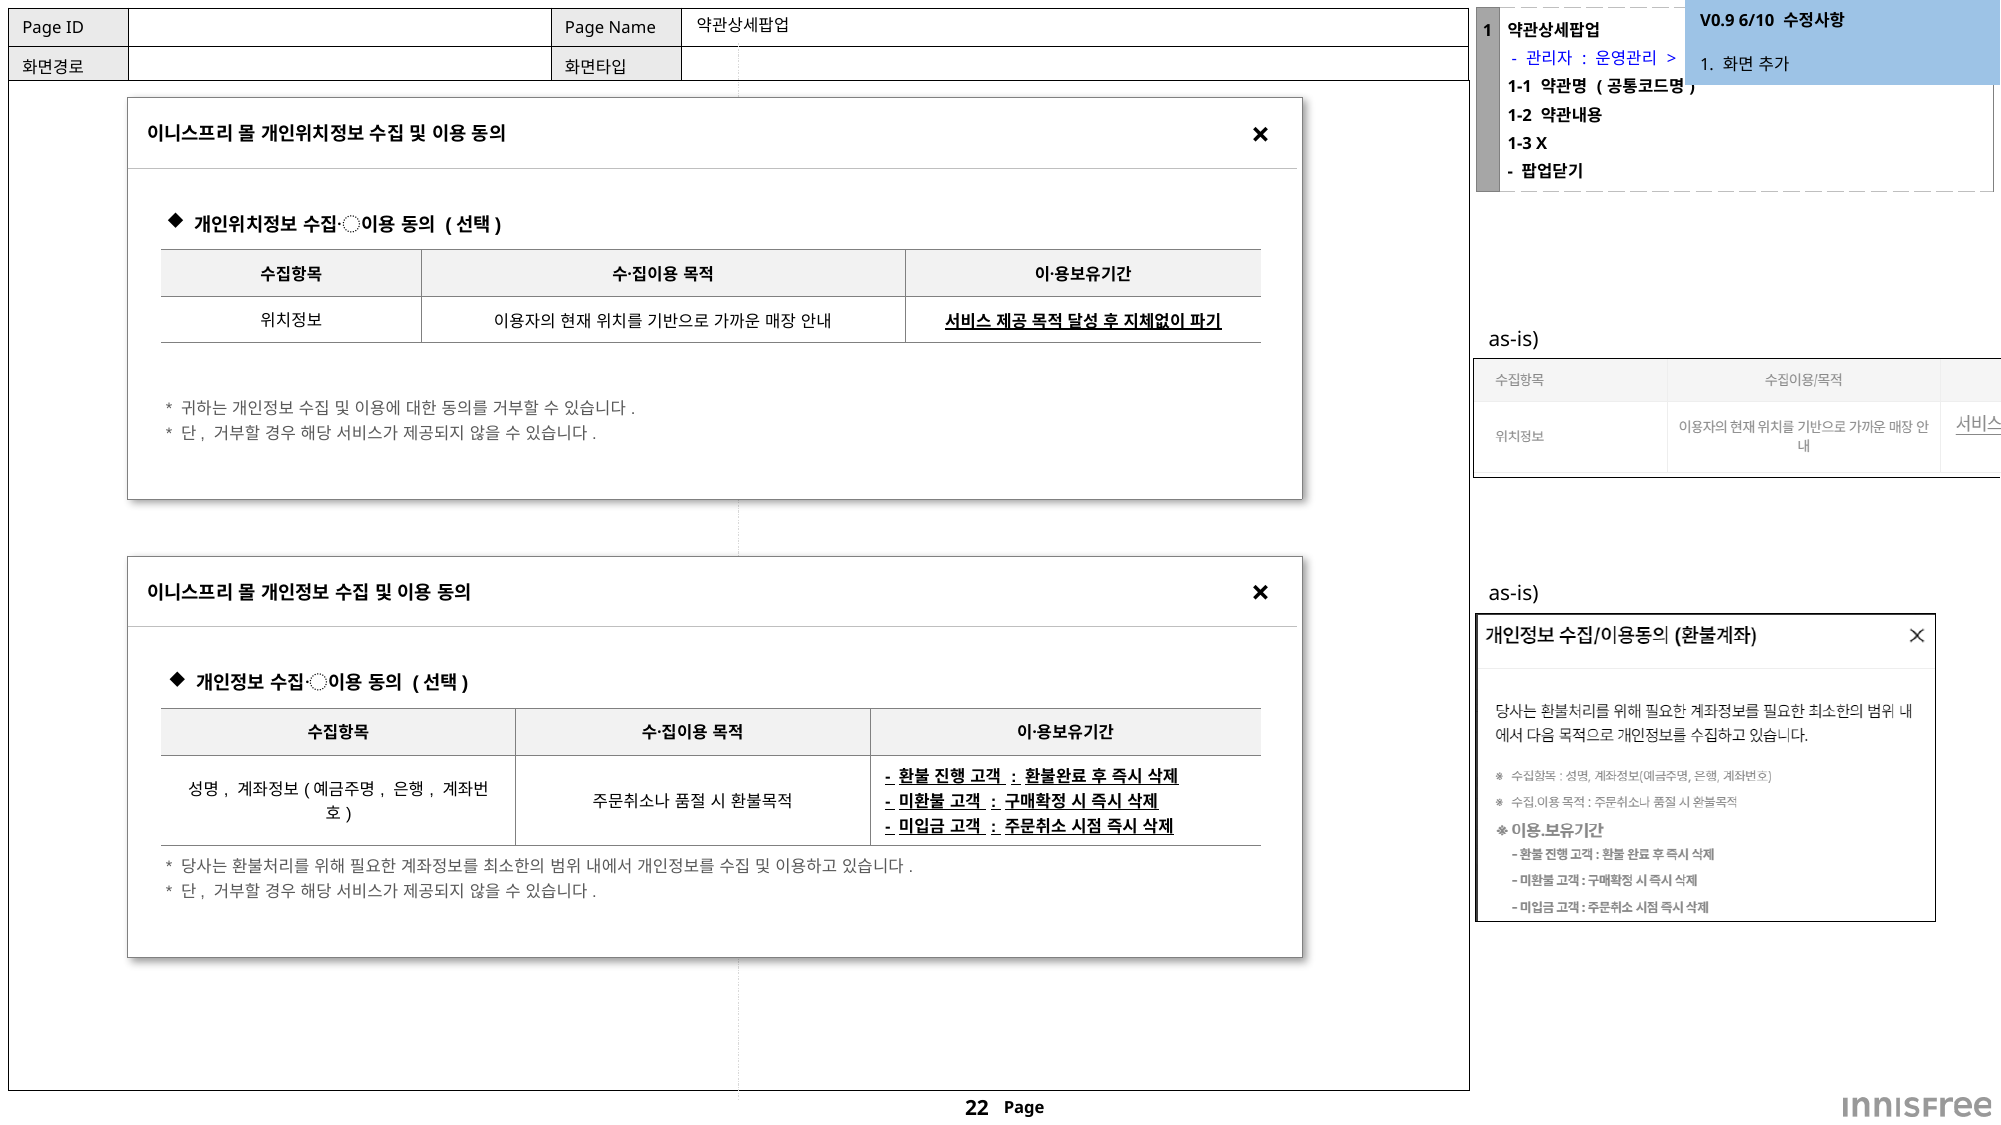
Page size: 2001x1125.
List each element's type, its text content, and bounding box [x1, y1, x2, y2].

table_cell 성명, 계좌정보(예금주명, 은행, 계좌번호) [161, 756, 515, 843]
table_header 약관상세팝업 - 관리자 : 운영관리 > 약관관리 1-1 약관명 (공통코드명) 1-2 약관내용 1-3 X - 팝업닫기 [1500, 7, 1993, 191]
picture [1473, 358, 2001, 478]
picture [1475, 613, 1936, 922]
table_header 수집〮이용 목적 [422, 250, 905, 296]
text_box × [1236, 564, 1285, 619]
text_box 개인정보 수집〮이용 동의 (선택) [153, 663, 484, 701]
table_header 1 [1477, 8, 1499, 191]
text_box 이니스프리 몰 개인정보 수집 및 이용 동의 [132, 573, 682, 611]
table_header [128, 557, 1302, 957]
text_box 이니스프리 몰 개인위치정보 수집 및 이용 동의 [132, 114, 682, 152]
text_box × [1236, 105, 1285, 161]
text_box * 당사는 환불처리를 위해 필요한 계좌정보를 최소한의 범위 내에서 개인정보를 수집 및 이용하고 있습니다. * 단, 거부할 경우 해당 서비스가 제공되지 않을 수 있습니다. [151, 843, 1151, 909]
text_box as-is) [1473, 571, 1683, 612]
text_box as-is) [1473, 318, 1683, 358]
table_cell 서비스 제공 목적 달성 후 지체없이 파기 [906, 297, 1261, 342]
text_box * 귀하는 개인정보 수집 및 이용에 대한 동의를 거부할 수 있습니다. * 단, 거부할 경우 해당 서비스가 제공되지 않을 수 있습니다. [151, 385, 1151, 450]
table_cell 위치정보 [161, 297, 421, 342]
table_header 이용〮보유기간 [906, 250, 1261, 296]
title 약관상세팝업 [681, 8, 1467, 44]
table_cell 1. 화면 추가 [1685, 34, 2000, 85]
table_header 수집항목 [161, 709, 515, 755]
table_header V0.9 6/10 수정사항 [1685, 0, 2000, 34]
picture [1843, 1097, 1992, 1117]
table_cell 이용자의 현재 위치를 기반으로 가까운 매장 안내 [422, 297, 905, 342]
table_header 수집항목 [161, 250, 421, 296]
table_header 이용〮보유기간 [871, 709, 1261, 755]
table_cell - 환불 진행 고객 : 환불완료 후 즉시 삭제 - 미환불 고객 : 구매확정 시 즉시 삭제 - 미입금 고객 : 주문취소 시점 즉시 삭제 [871, 756, 1261, 845]
text_box 개인위치정보 수집〮이용 동의 (선택) [151, 204, 517, 243]
table_header [128, 98, 1302, 499]
table_header 수집〮이용 목적 [516, 709, 870, 755]
table_cell 주문취소나 품절 시 환불목적 [516, 756, 870, 843]
